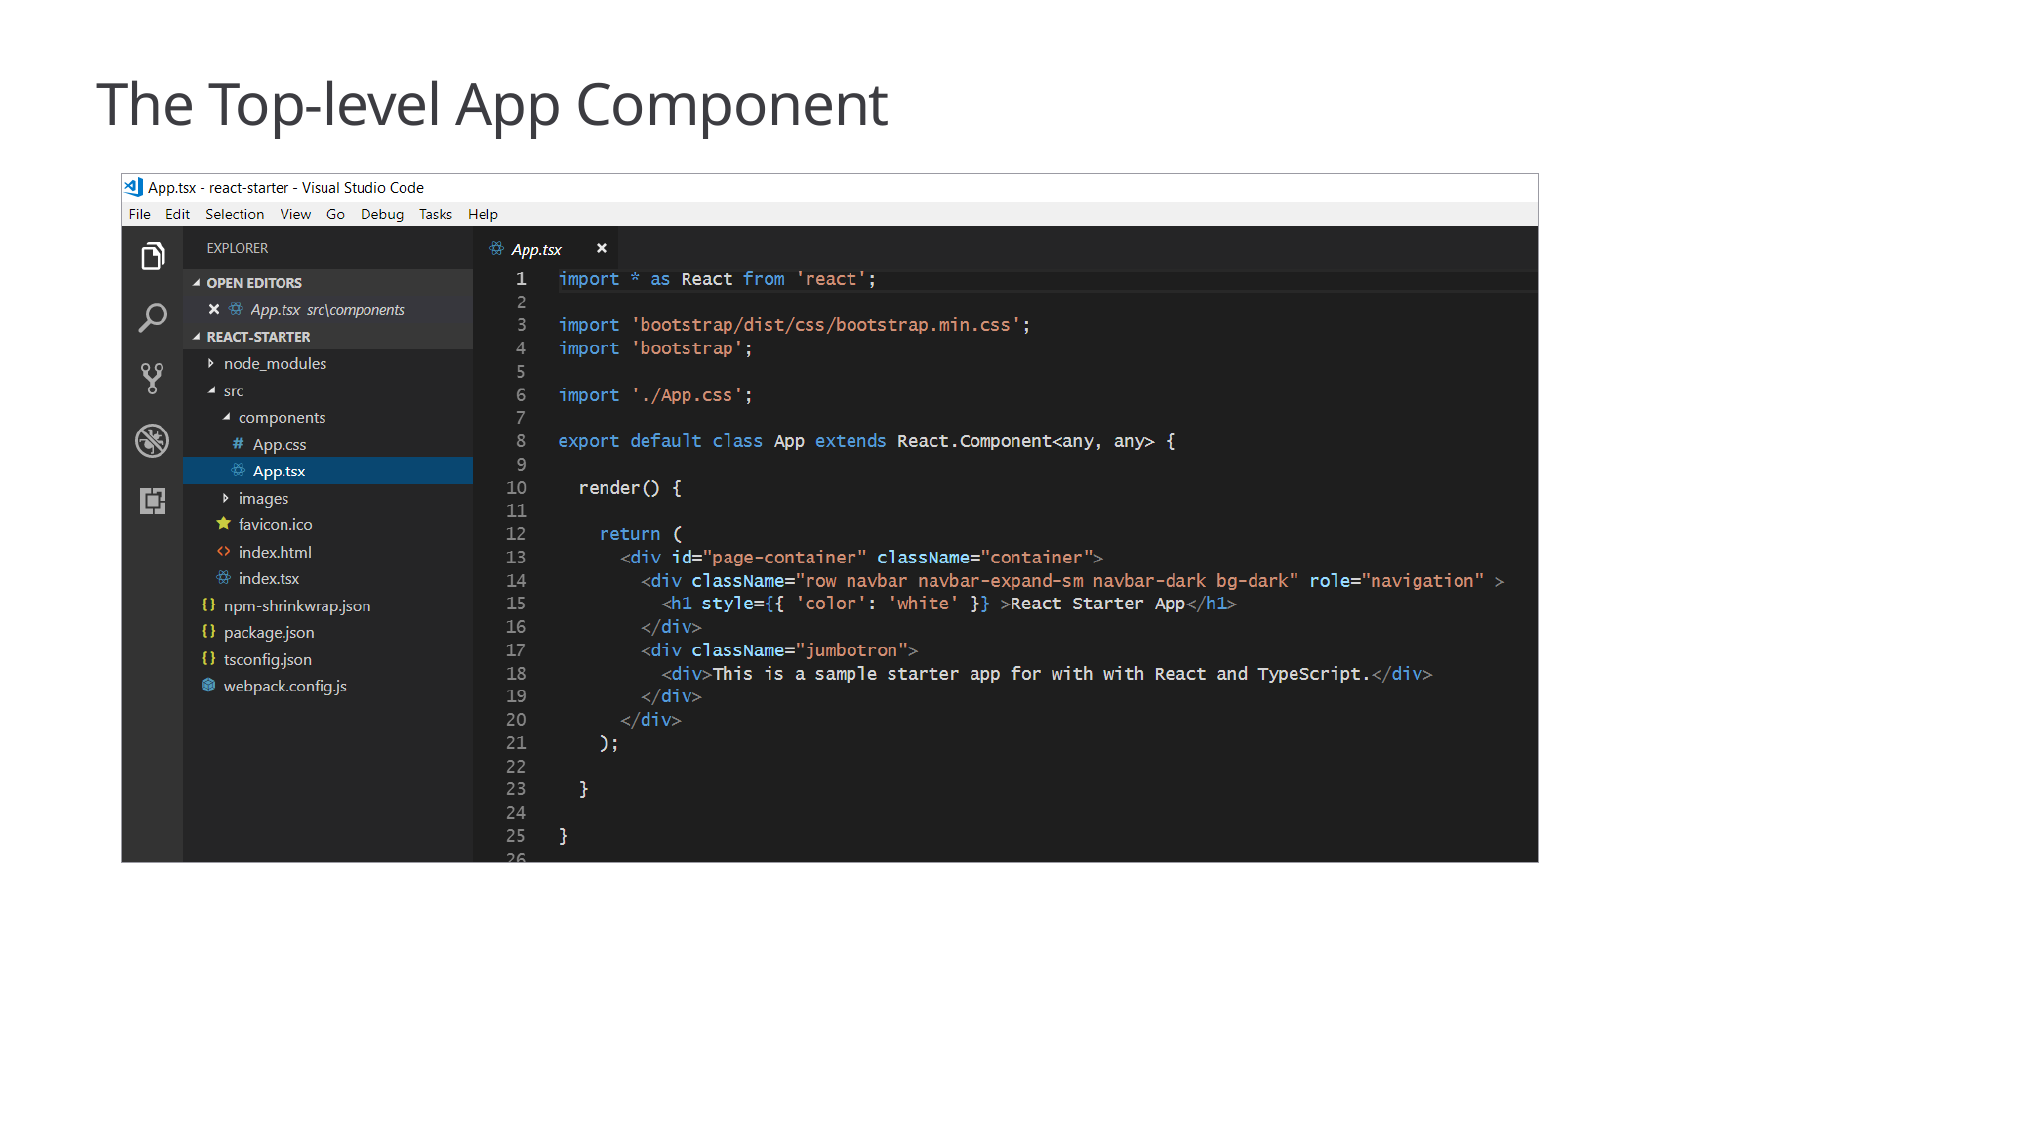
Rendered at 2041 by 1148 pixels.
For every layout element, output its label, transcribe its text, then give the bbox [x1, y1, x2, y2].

picture [121, 173, 1539, 863]
title The Top-level App Component [96, 75, 1904, 139]
